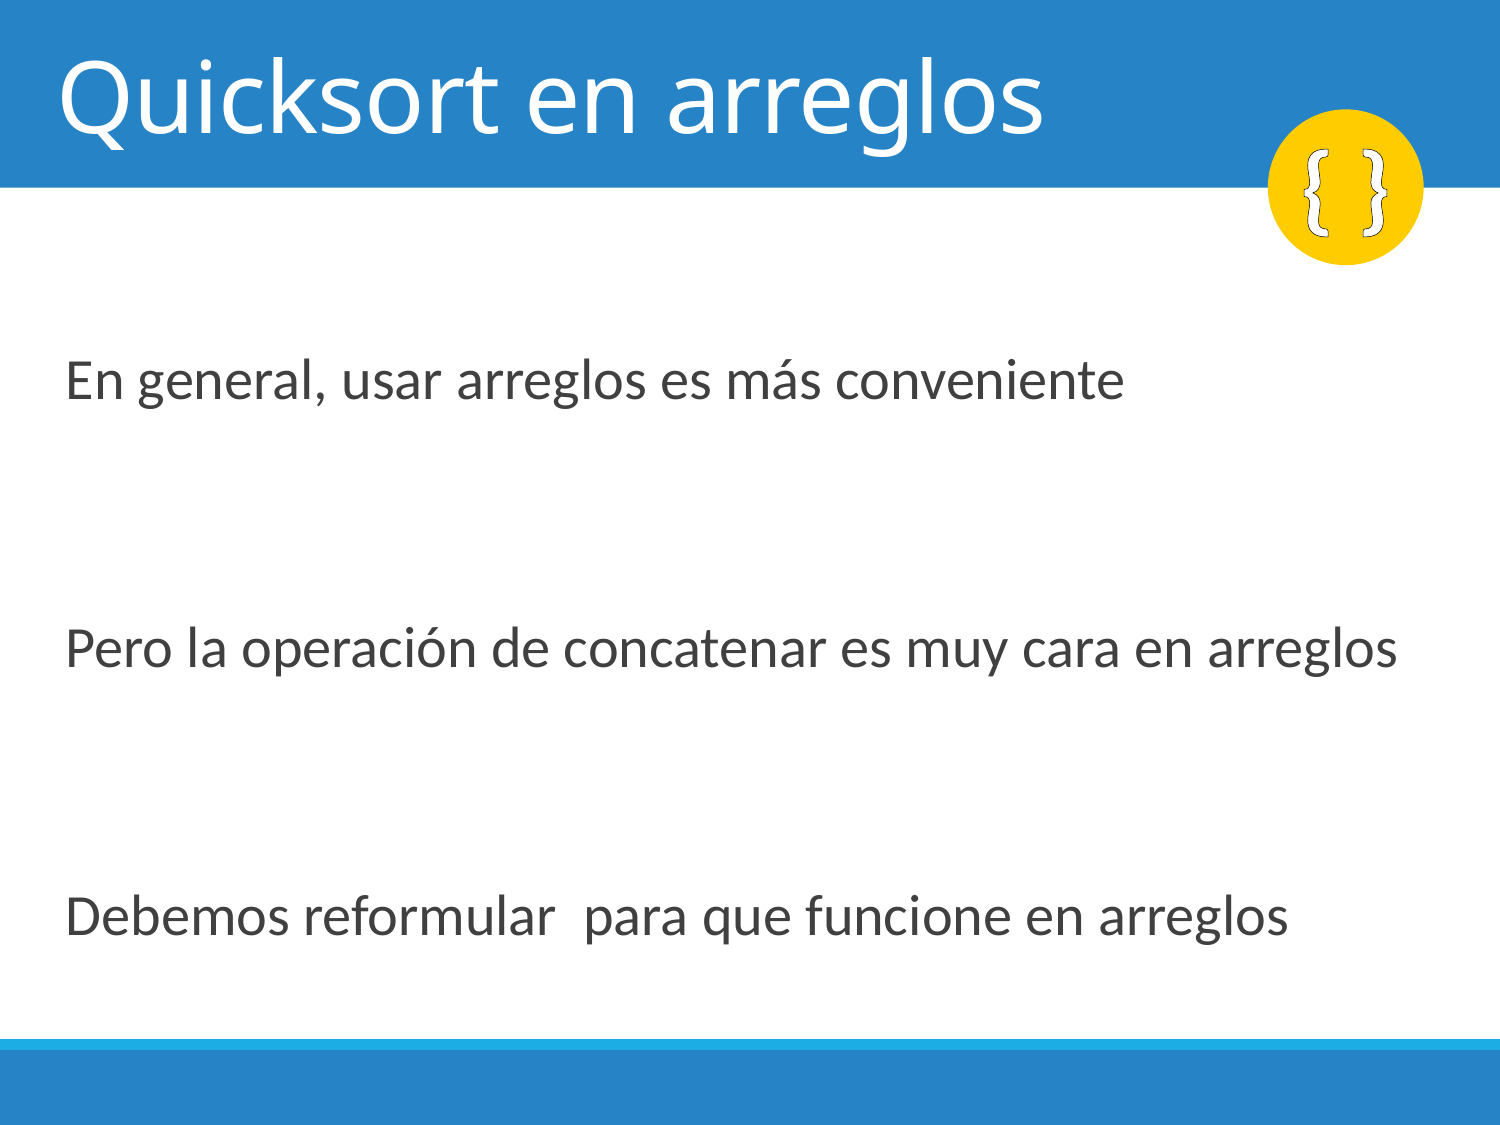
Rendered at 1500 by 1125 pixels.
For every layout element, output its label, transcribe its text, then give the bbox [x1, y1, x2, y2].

title Quicksort en arreglos [41, 0, 1459, 188]
